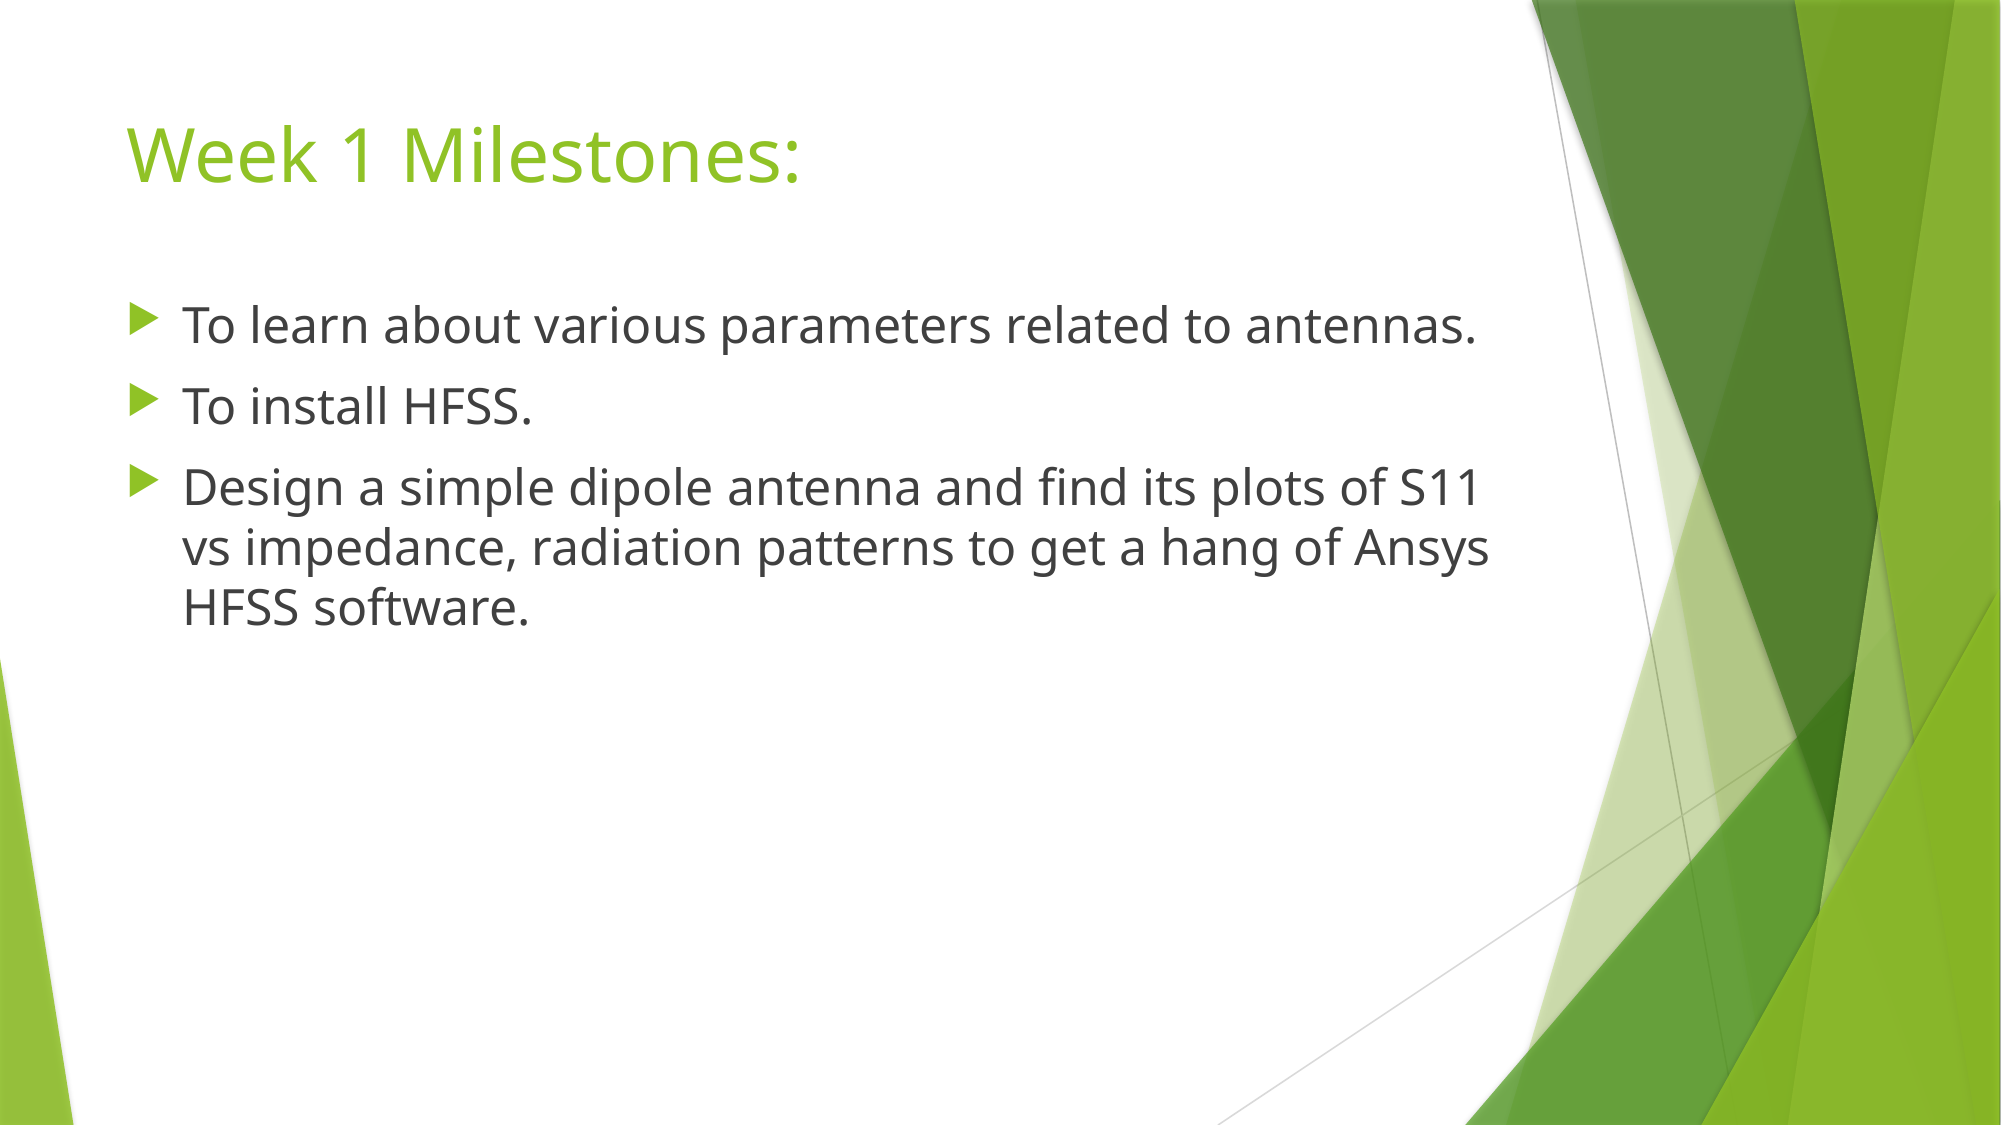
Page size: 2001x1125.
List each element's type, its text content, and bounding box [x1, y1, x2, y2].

list To learn about various parameters related to antennas. To install HFSS. Design a simple dipole antenna and find its plots of S11 vs impedance, radiation patterns to get a hang of Ansys HFSS software. [111, 286, 1522, 923]
title Week 1 Milestones: [111, 99, 1522, 286]
